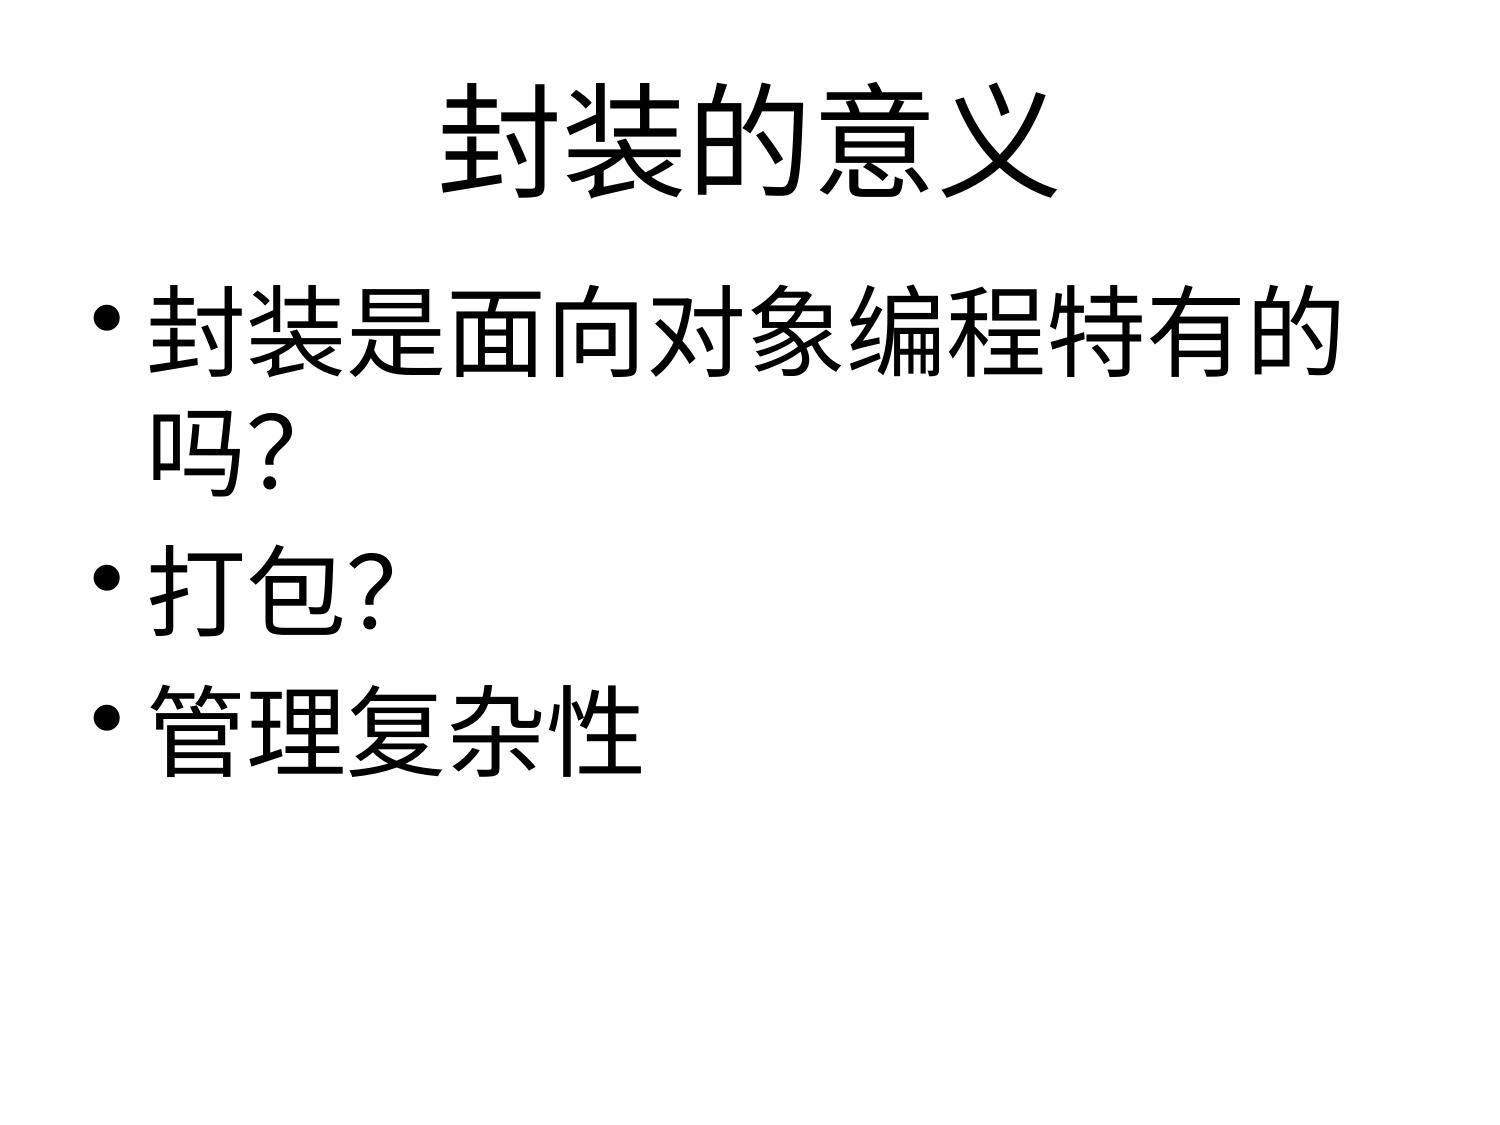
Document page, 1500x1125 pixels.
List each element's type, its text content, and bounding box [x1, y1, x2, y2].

title 封装的意义 [75, 45, 1425, 233]
list 封装是面向对象编程特有的吗？ 打包？ 管理复杂性 [75, 262, 1425, 1005]
